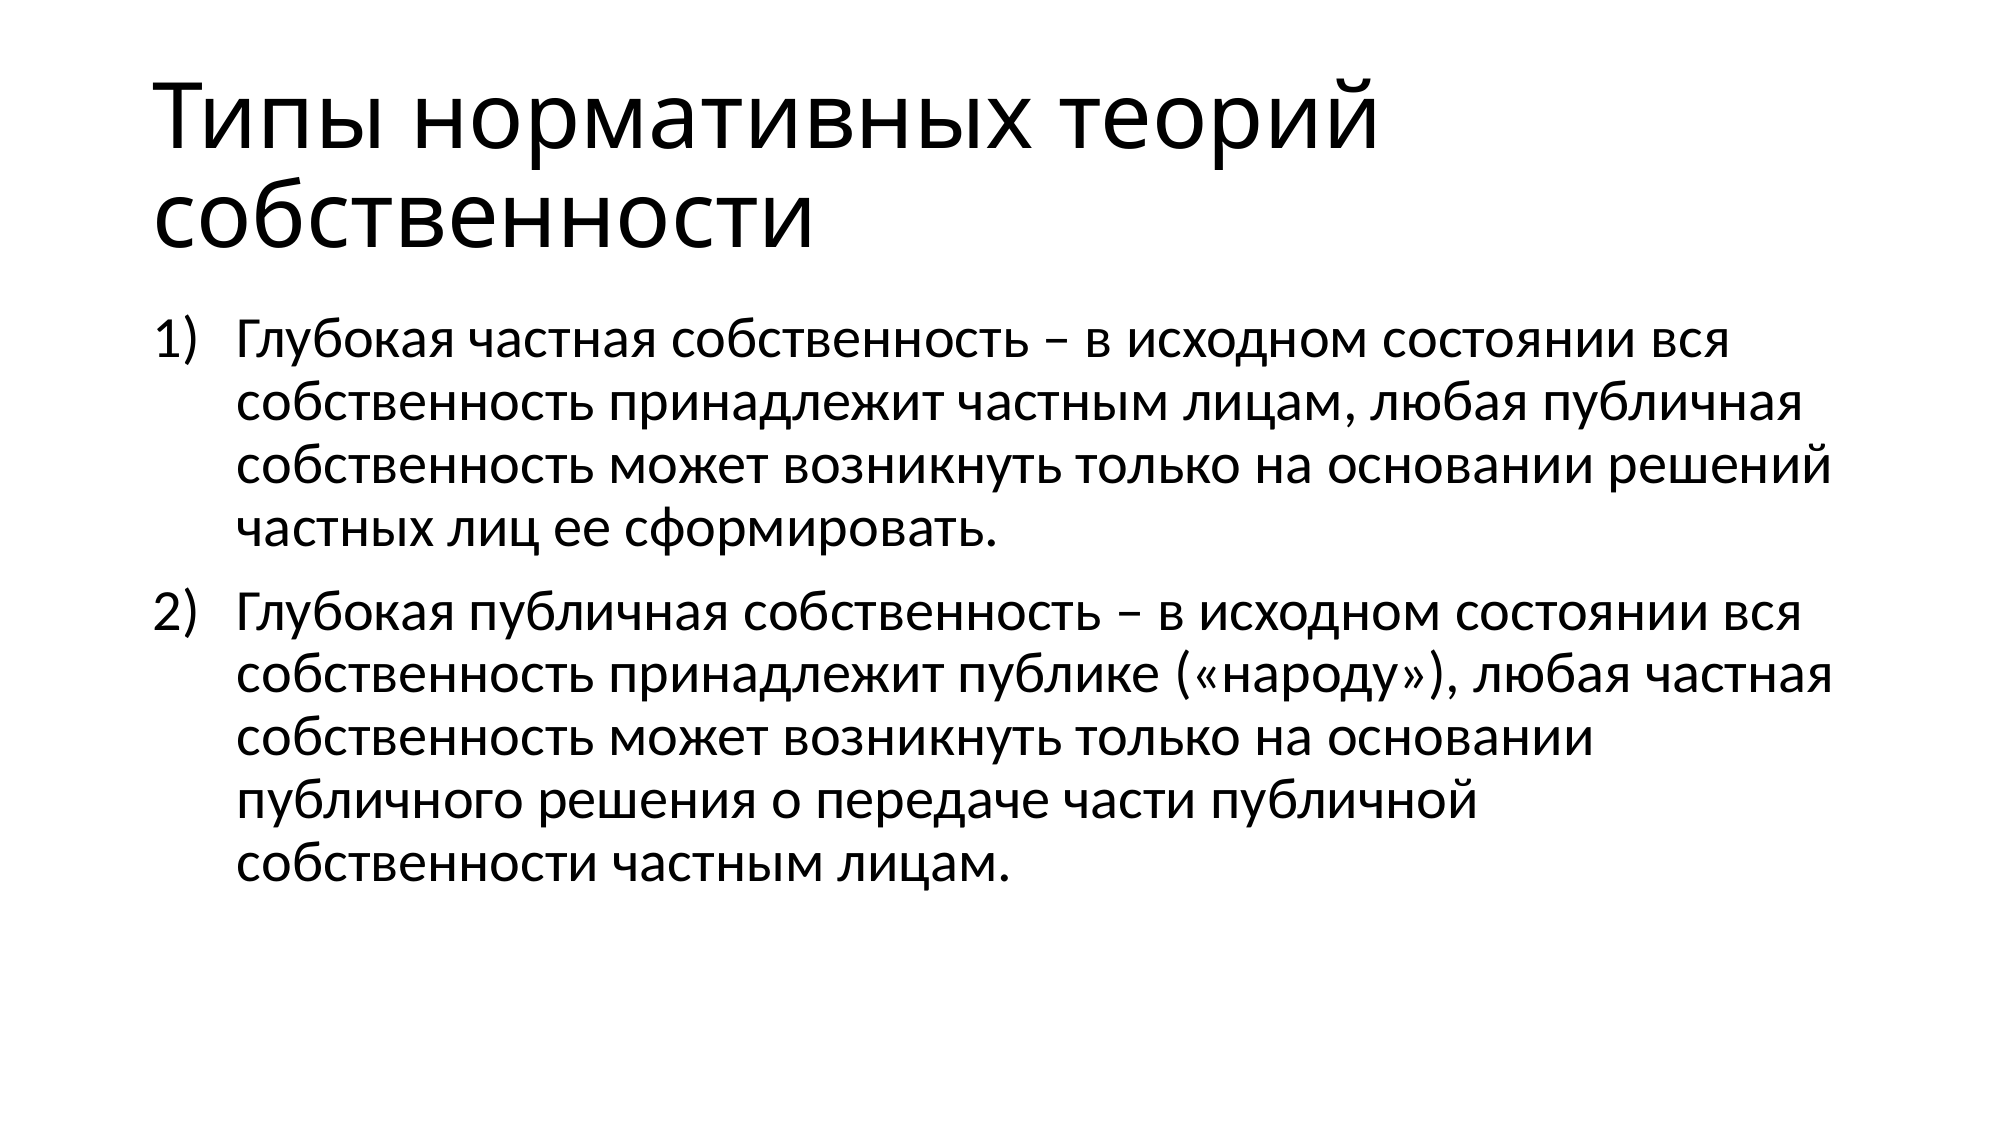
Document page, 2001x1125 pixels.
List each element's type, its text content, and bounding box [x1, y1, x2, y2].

list Глубокая частная собственность – в исходном состоянии вся собственность принадлежит частным лицам, любая публичная собственность может возникнуть только на основании решений частных лиц ее сформировать. Глубокая публичная собственность – в исходном состоянии вся собственность принадлежит публике («народу»), любая частная собственность может возникнуть только на основании публичного решения о передаче части публичной собственности частным лицам. [137, 299, 1863, 1014]
title Типы нормативных теорий собственности [137, 59, 1863, 278]
